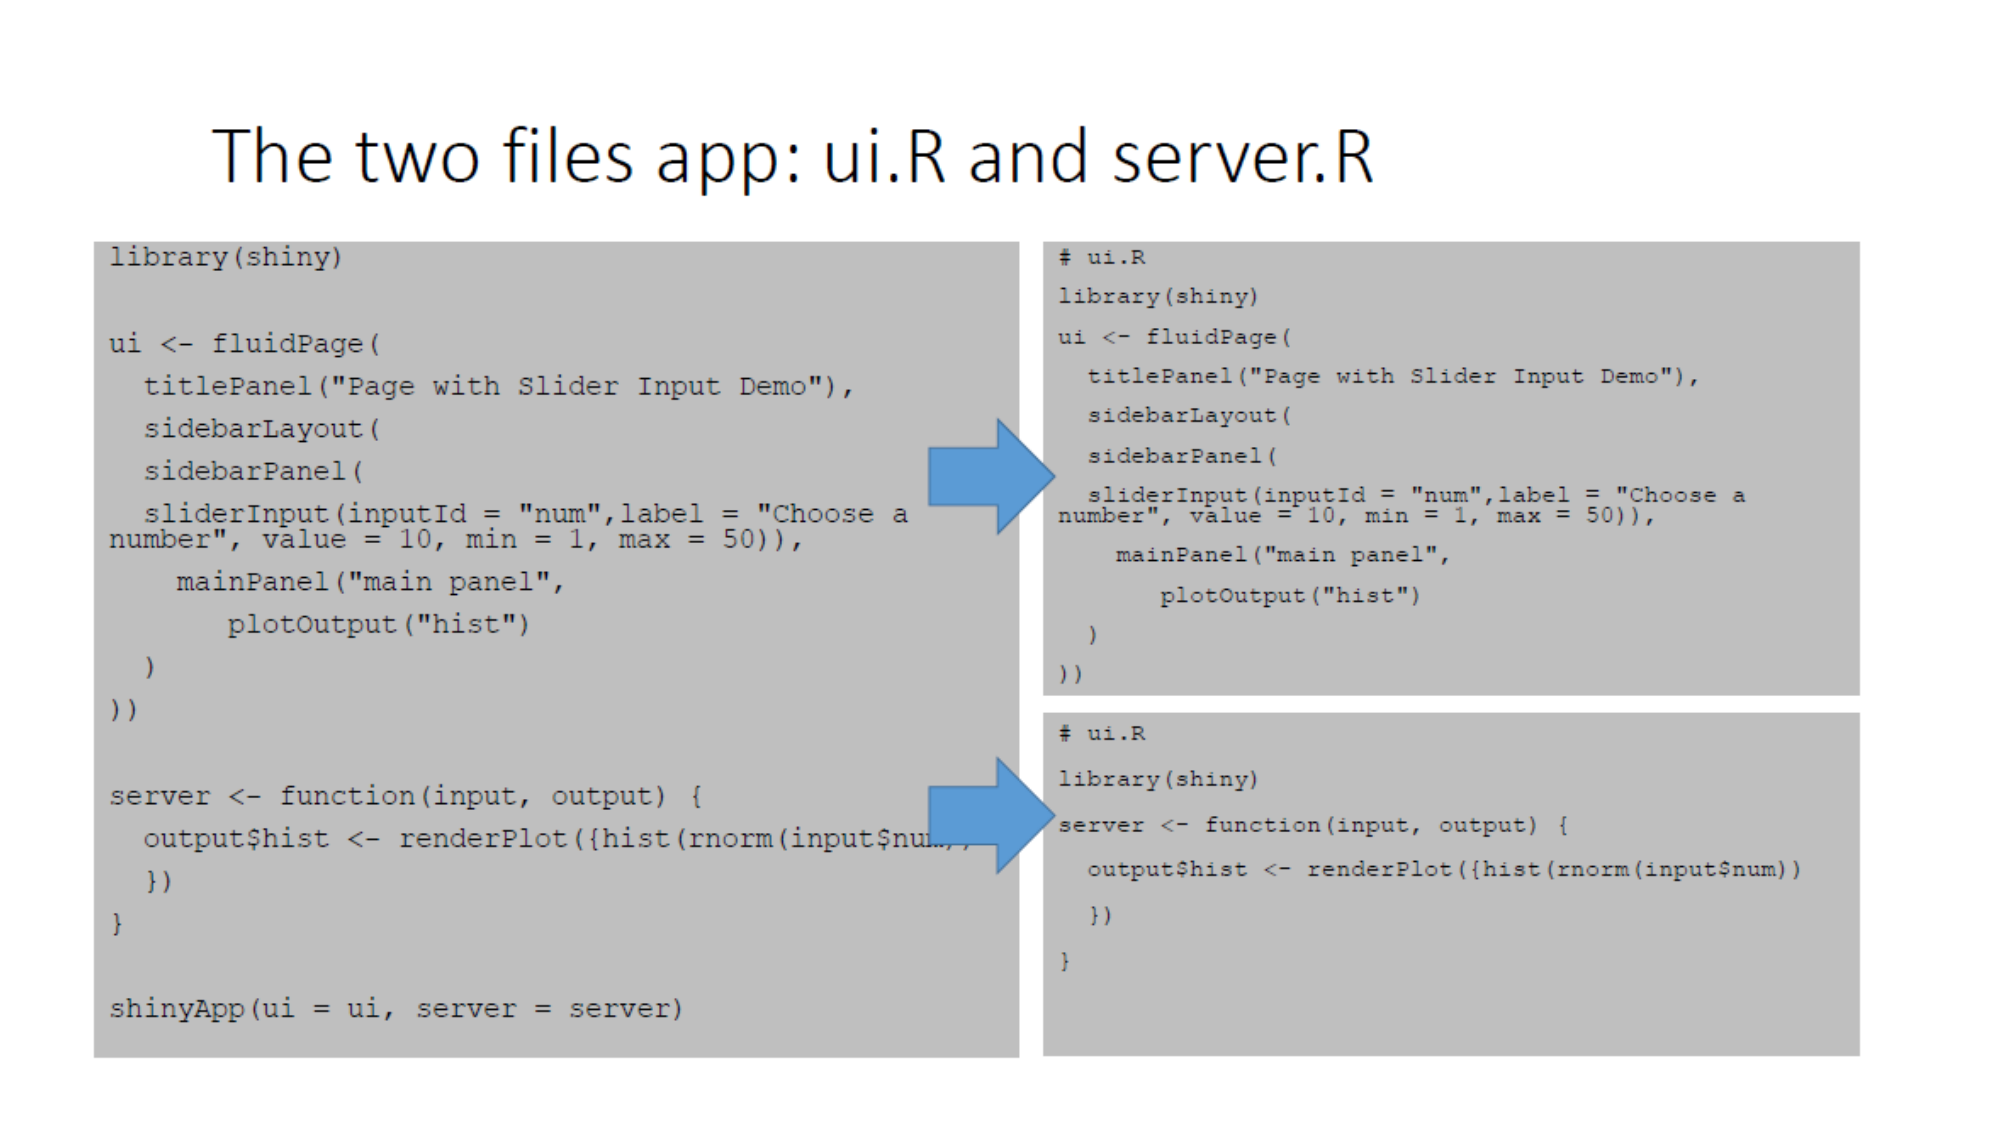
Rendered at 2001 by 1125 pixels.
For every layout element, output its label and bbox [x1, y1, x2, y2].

picture [78, 106, 1879, 1082]
